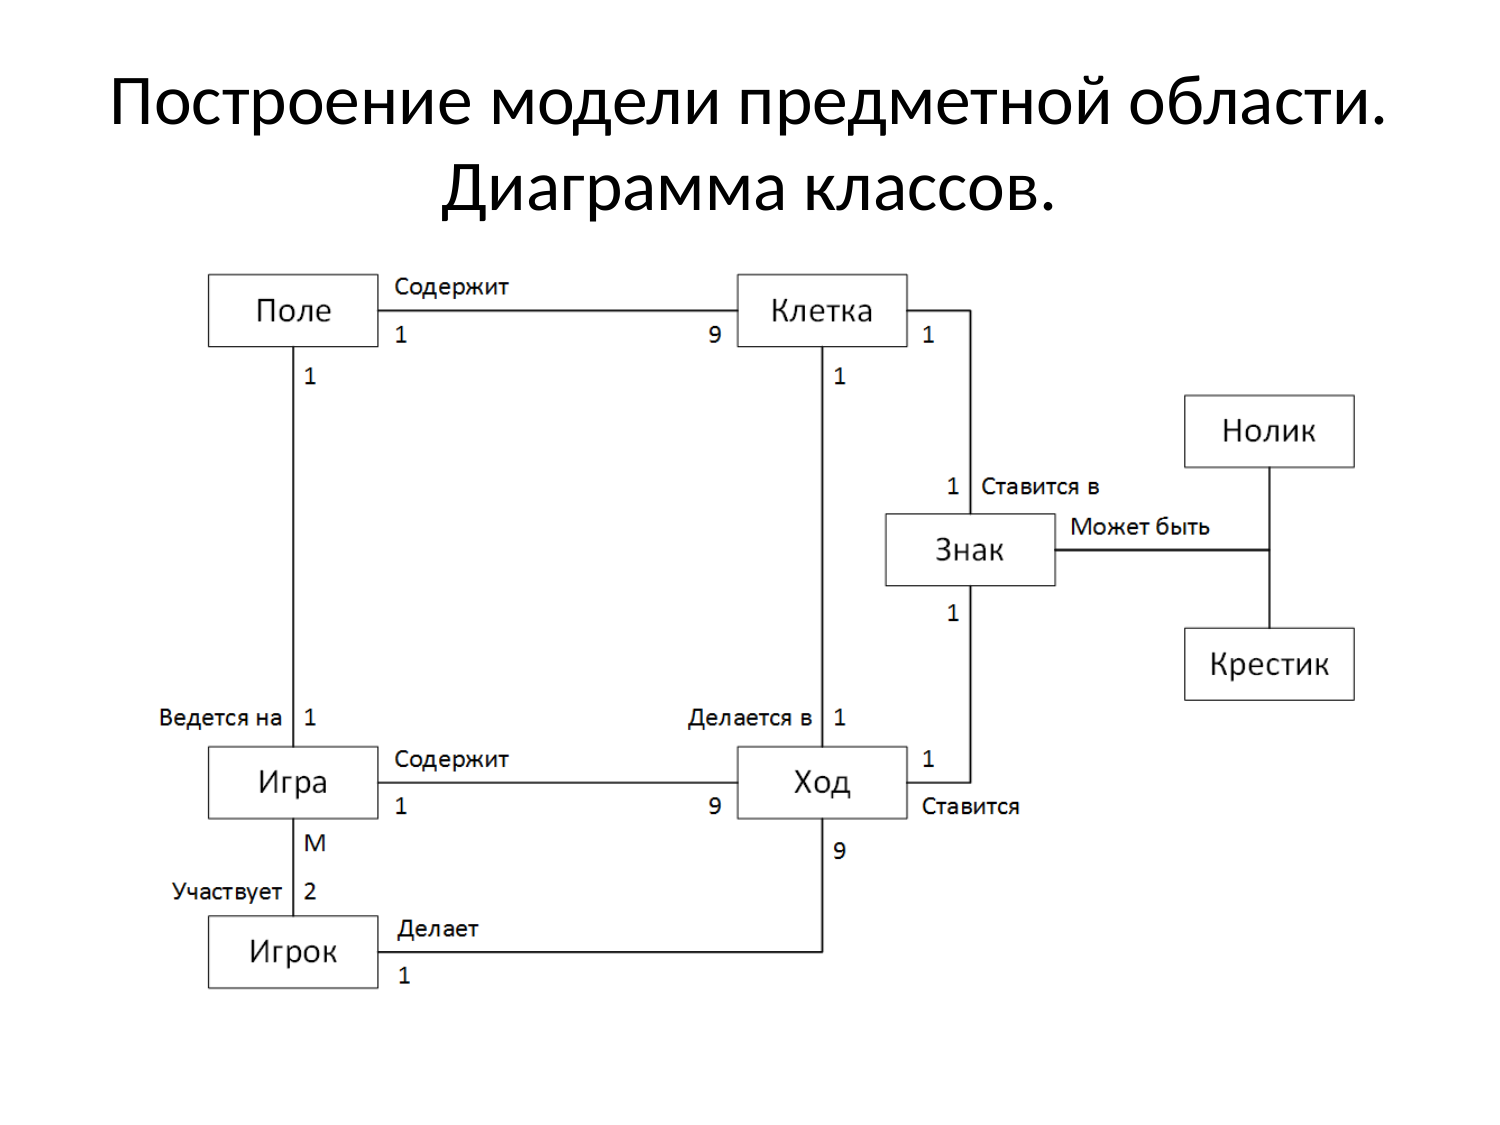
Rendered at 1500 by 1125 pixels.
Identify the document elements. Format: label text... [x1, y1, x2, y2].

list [144, 262, 1356, 1006]
title Построение модели предметной области. Диаграмма классов. [75, 45, 1425, 233]
